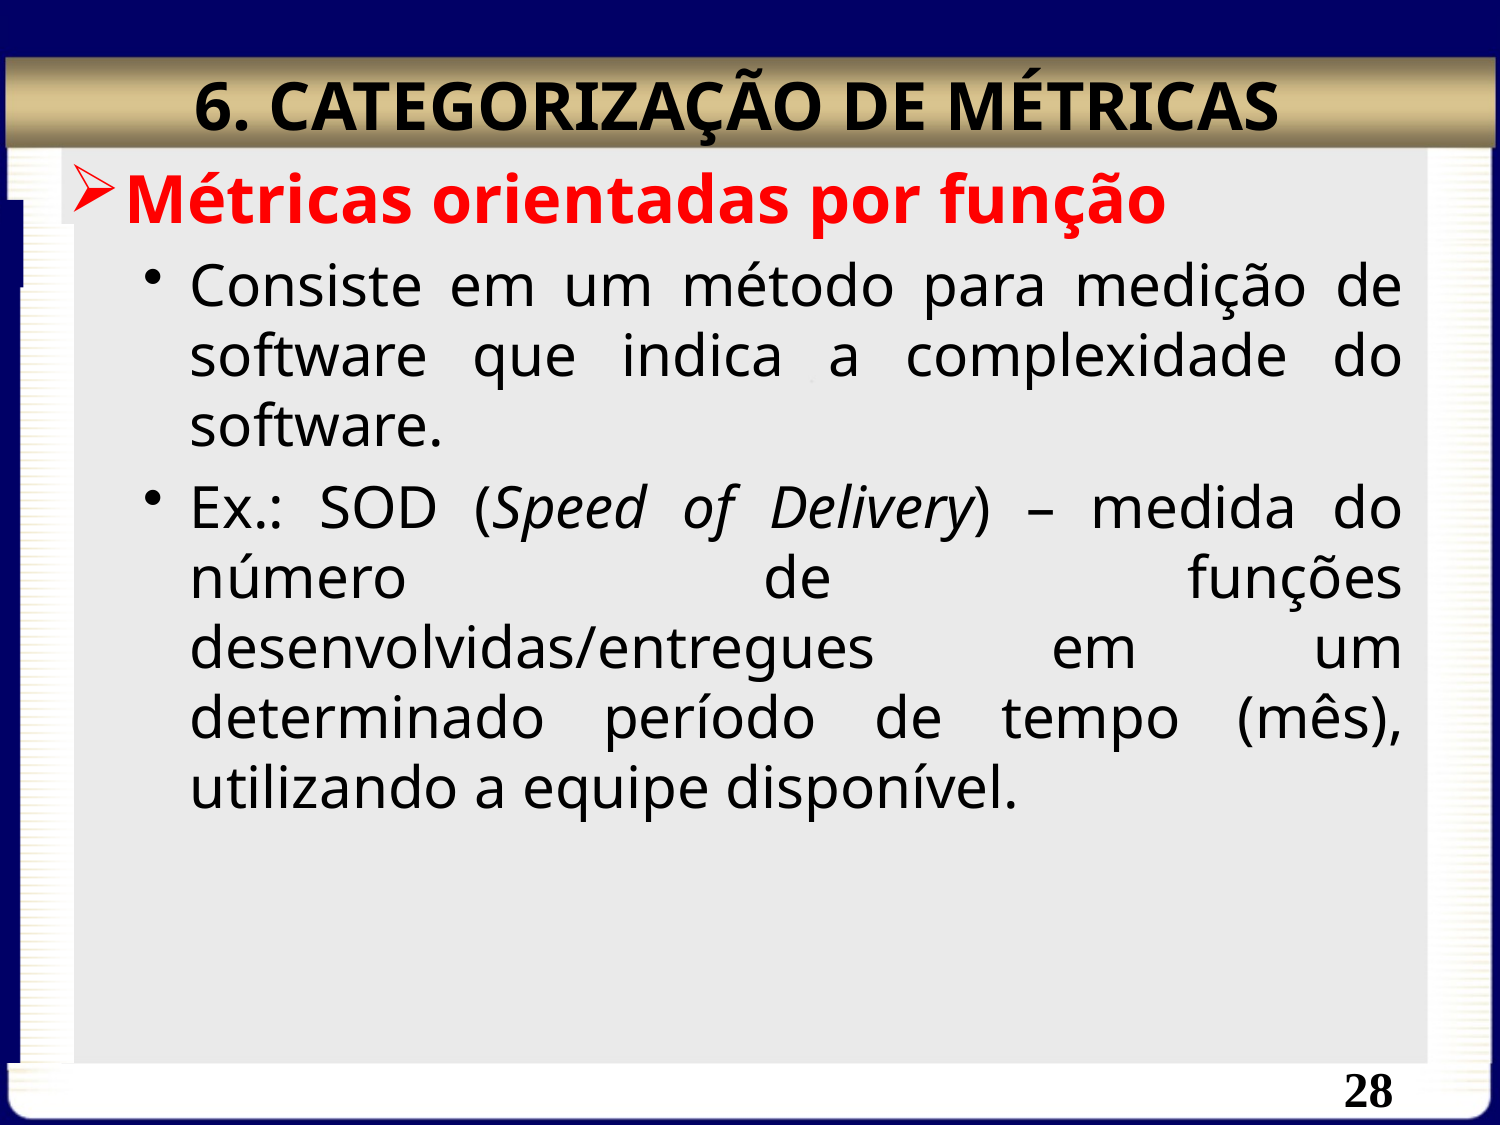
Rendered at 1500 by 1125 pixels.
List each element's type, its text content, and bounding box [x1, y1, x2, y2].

title 6. CATEGORIZAÇÃO DE MÉTRICAS [100, 66, 1376, 142]
text_box Métricas orientadas por função Consiste em um método para medição de software que indica a complexidade do software. Ex.: SOD (Speed of Delivery) – medida do número de funções desenvolvidas/entregues em um determinado período de tempo (mês), utilizando a equipe disponível. [53, 148, 1419, 1071]
picture [0, 0, 1500, 1125]
text_box 28 [1328, 1050, 1431, 1118]
